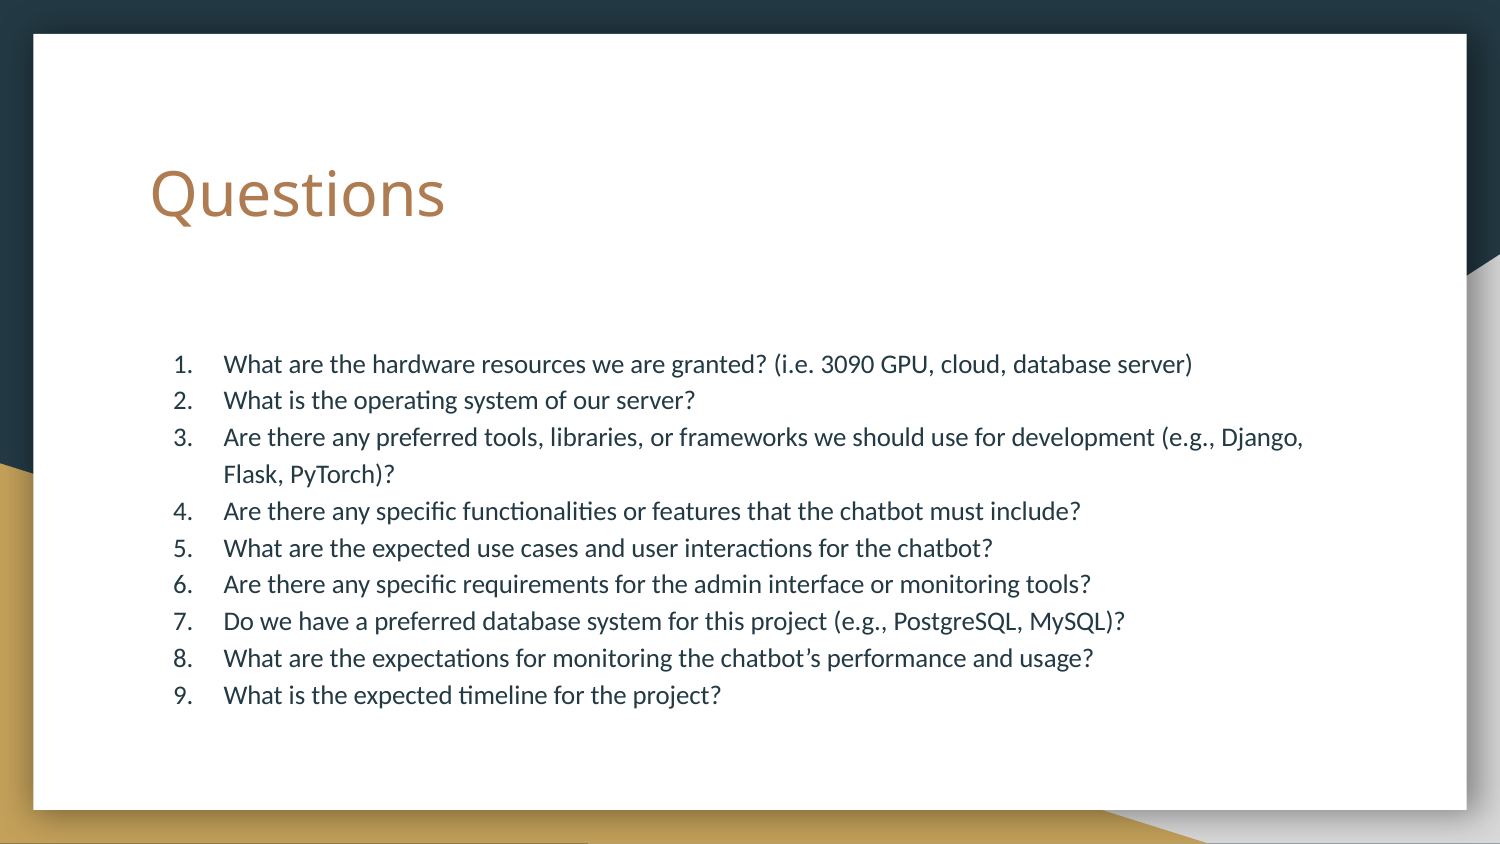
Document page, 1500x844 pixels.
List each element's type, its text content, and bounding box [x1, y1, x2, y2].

title Questions [134, 138, 1366, 296]
list What are the hardware resources we are granted? (i.e. 3090 GPU, cloud, database server) What is the operating system of our server? Are there any preferred tools, libraries, or frameworks we should use for development (e.g., Django, Flask, PyTorch)? Are there any specific functionalities or features that the chatbot must include? What are the expected use cases and user interactions for the chatbot? Are there any specific requirements for the admin interface or monitoring tools? Do we have a preferred database system for this project (e.g., PostgreSQL, MySQL)? What are the expectations for monitoring the chatbot’s performance and usage? What is the expected timeline for the project? [134, 326, 1366, 729]
